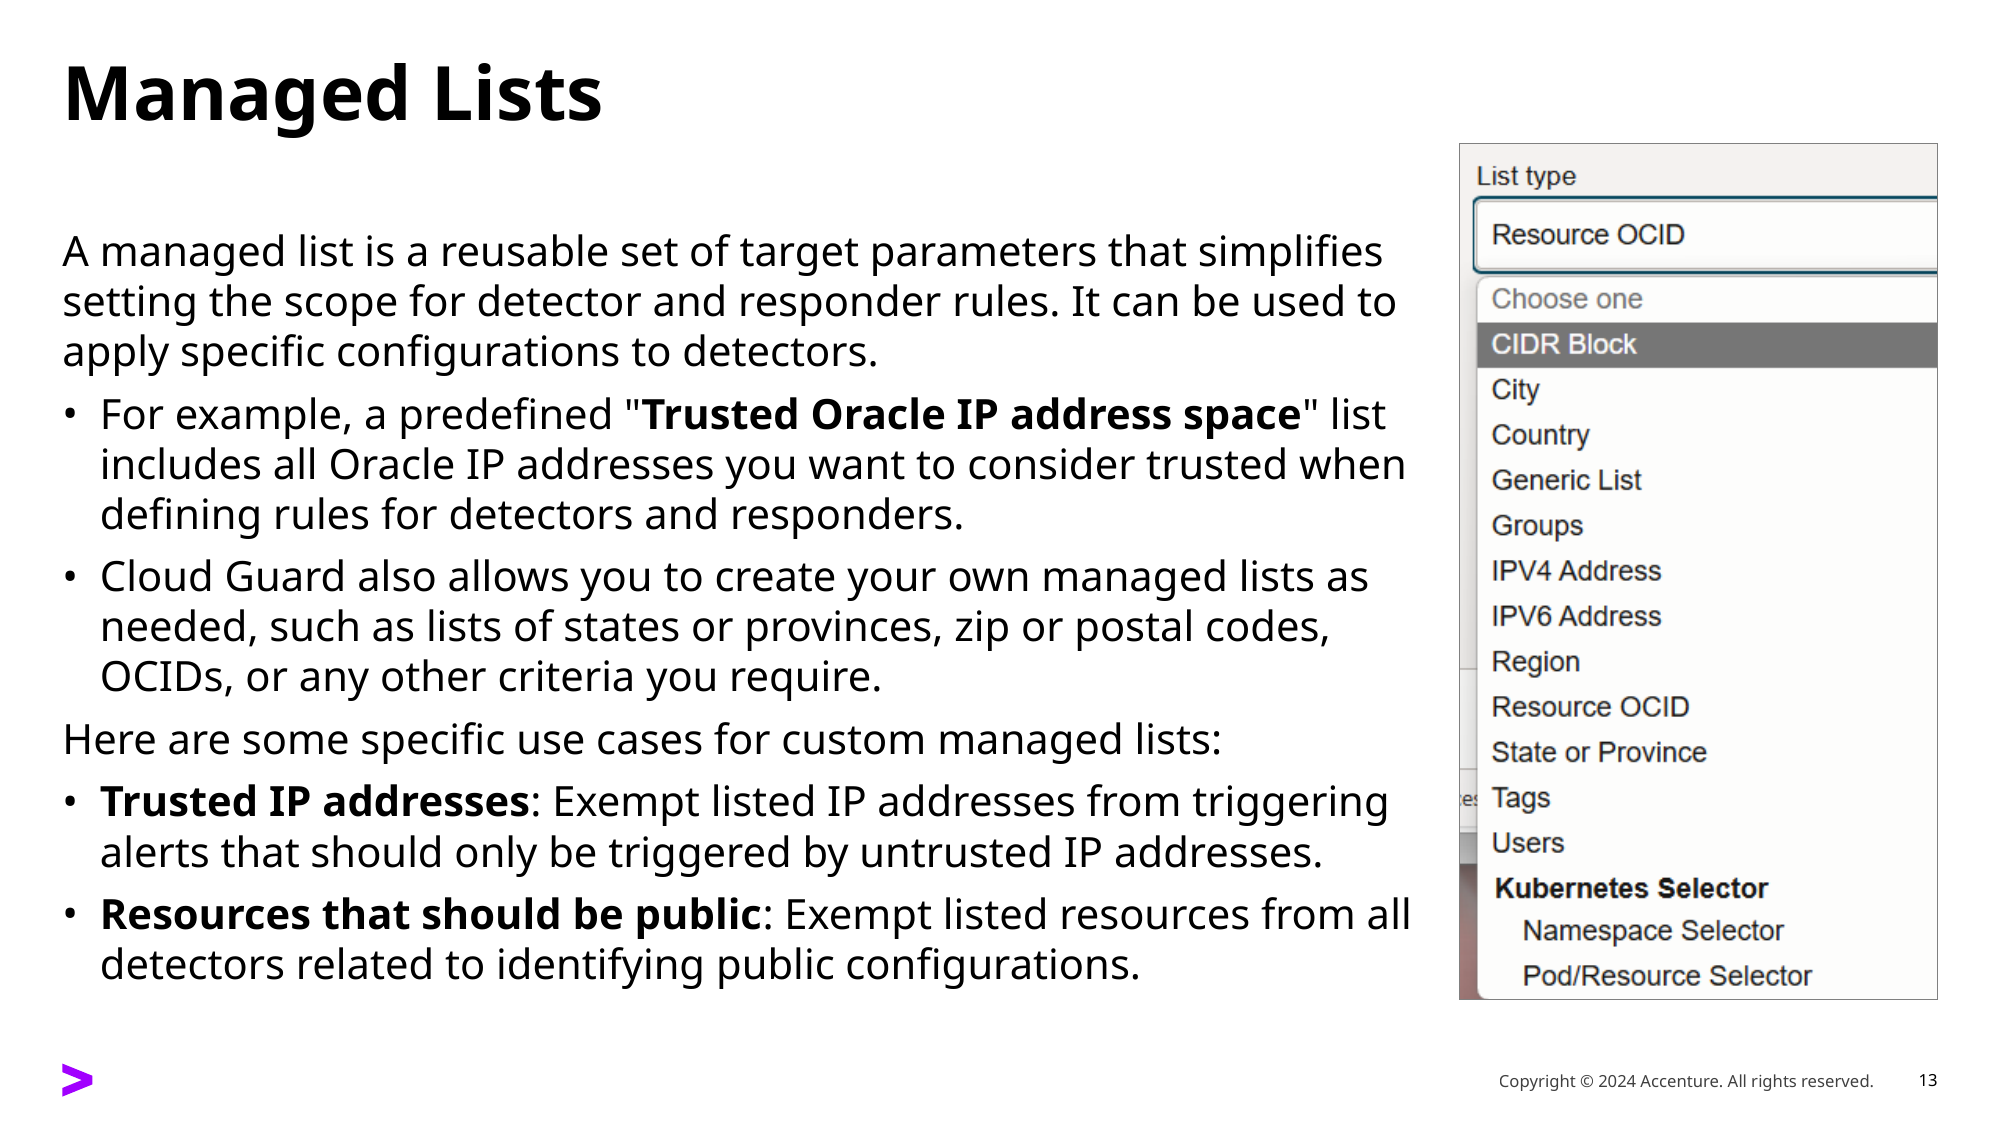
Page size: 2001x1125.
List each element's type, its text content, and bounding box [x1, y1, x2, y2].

slide_number 13 [1883, 1064, 1938, 1098]
title Managed Lists [62, 62, 1938, 225]
picture [1459, 143, 1938, 1000]
list A managed list is a reusable set of target parameters that simplifies setting the scope for detector and responder rules. It can be used to apply specific configurations to detectors. For example, a predefined "Trusted Oracle IP address space" list includes all Oracle IP addresses you want to consider trusted when defining rules for detectors and responders. Cloud Guard also allows you to create your own managed lists as needed, such as lists of states or provinces, zip or postal codes, OCIDs, or any other criteria you require. Here are some specific use cases for custom managed lists: Trusted IP addresses: Exempt listed IP addresses from triggering alerts that should only be triggered by untrusted IP addresses. Resources that should be public: Exempt listed resources from all detectors related to identifying public configurations. [62, 224, 1417, 1036]
footer Copyright © 2024 Accenture. All rights reserved. [1200, 1064, 1875, 1097]
